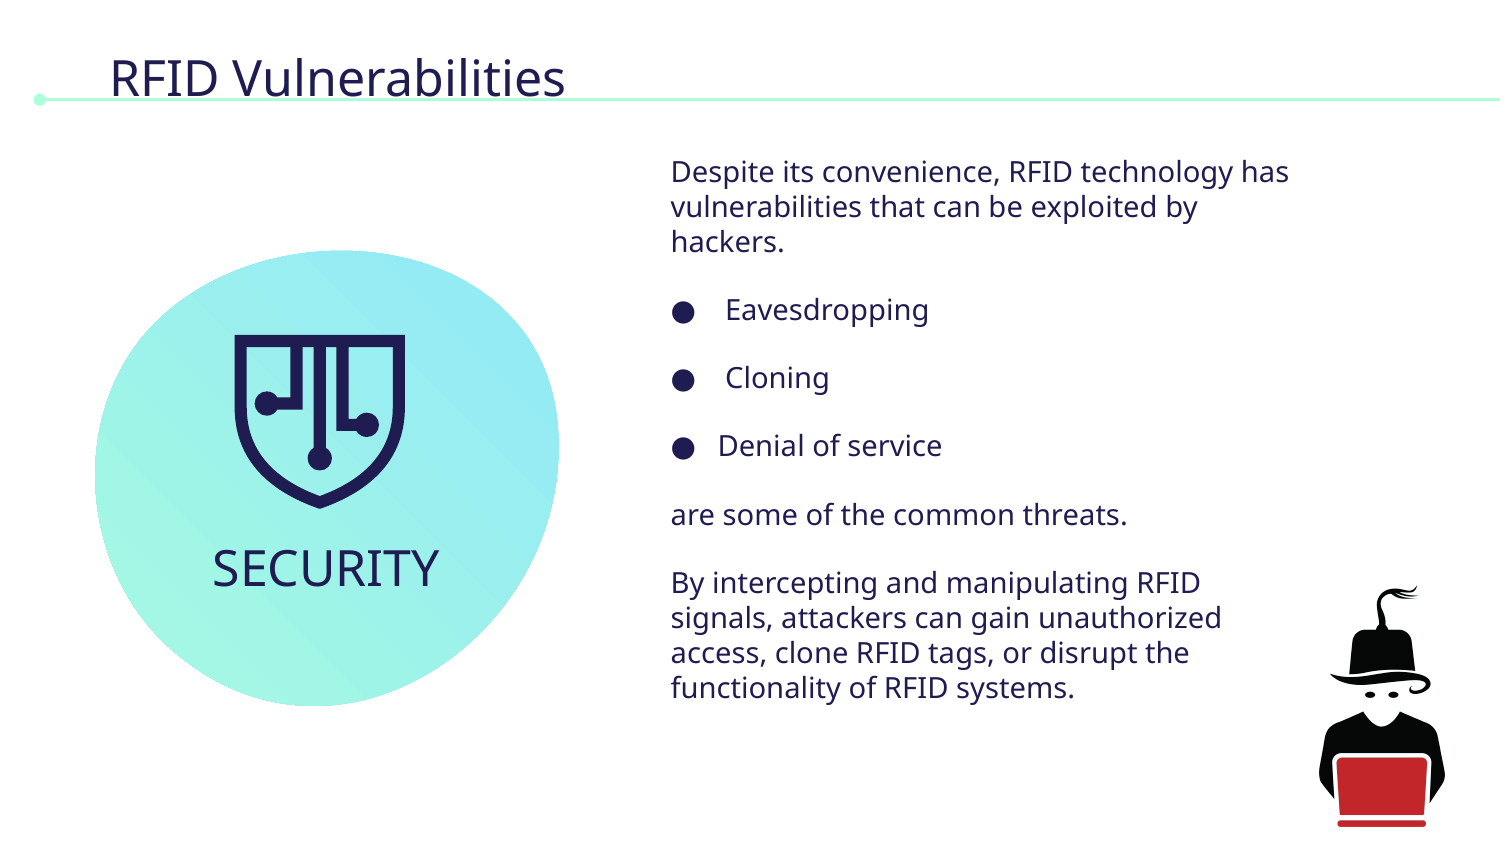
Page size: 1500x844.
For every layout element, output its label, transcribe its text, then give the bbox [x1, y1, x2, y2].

title SECURITY [152, 521, 501, 611]
list Despite its convenience, RFID technology has vulnerabilities that can be exploited by hackers. Eavesdropping Cloning Denial of service are some of the common threats. By intercepting and manipulating RFID signals, attackers can gain unauthorized access, clone RFID tags, or disrupt the functionality of RFID systems. [655, 138, 1320, 727]
title RFID Vulnerabilities [94, 31, 1093, 120]
text_box [234, 334, 405, 509]
picture [1319, 584, 1446, 827]
text_box [95, 250, 559, 706]
